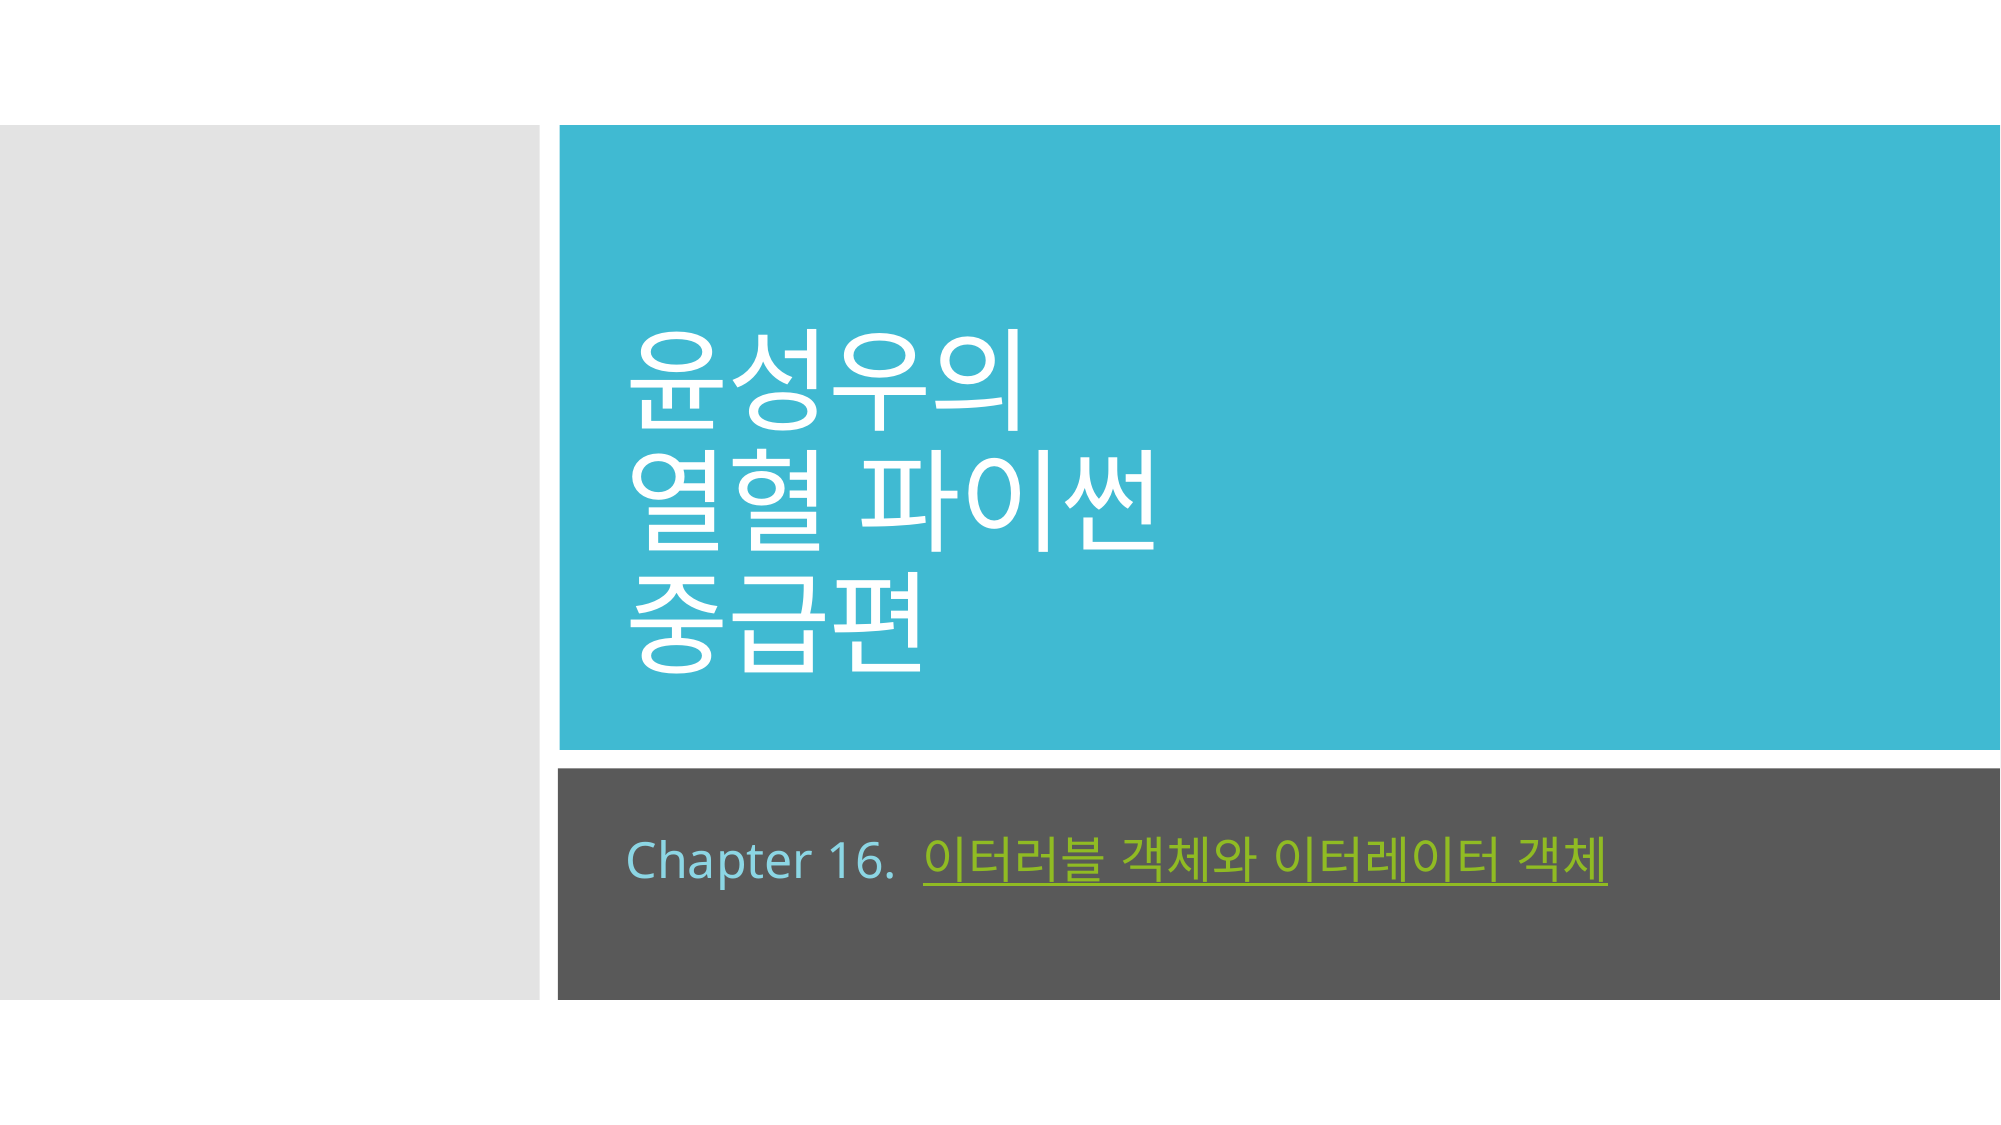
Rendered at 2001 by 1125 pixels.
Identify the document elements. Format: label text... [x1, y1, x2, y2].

text_box [559, 124, 2000, 751]
text_box [557, 768, 2000, 1001]
text_box [0, 0, 2000, 1125]
subtitle Chapter 16. 이터러블 객체와 이터레이터 객체 [610, 821, 2000, 948]
text_box [0, 124, 541, 1001]
title 윤성우의 열혈 파이썬 중급편 [610, 213, 1790, 698]
